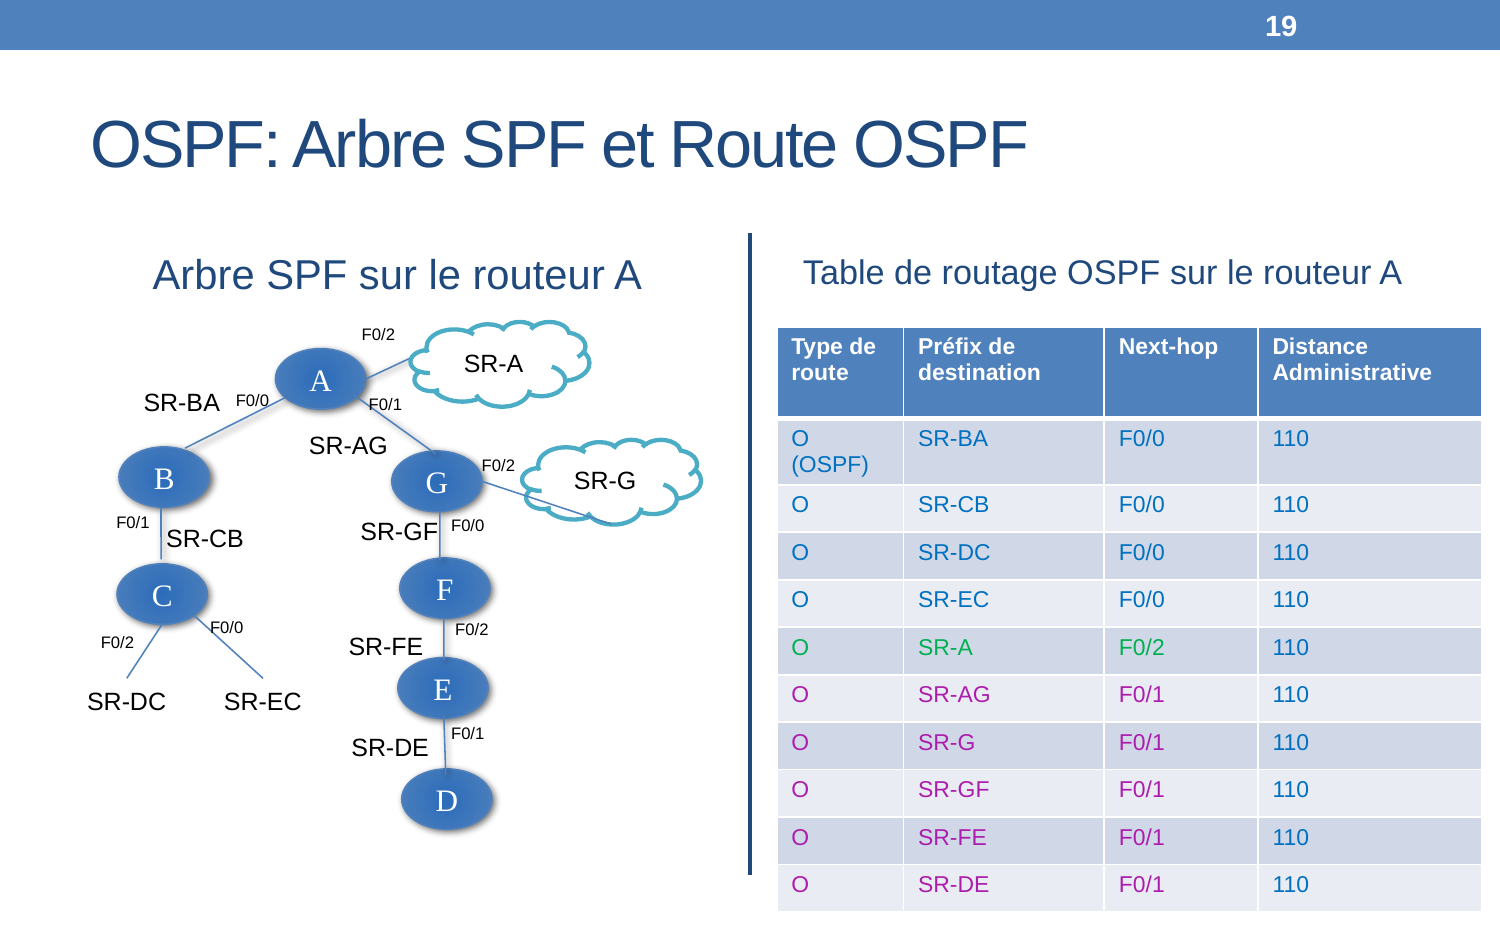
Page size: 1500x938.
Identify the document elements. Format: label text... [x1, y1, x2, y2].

table_cell O [778, 865, 903, 911]
table_cell SR-CB [904, 486, 1103, 531]
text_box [71, 316, 702, 830]
table_cell O [778, 533, 903, 579]
list Arbre SPF sur le routeur A [75, 229, 720, 317]
table_cell 110 [1259, 486, 1481, 531]
table_cell SR-EC [904, 581, 1103, 626]
table_header Préfix de destination [904, 328, 1103, 416]
table_cell O (OSPF) [778, 421, 903, 484]
table_cell O [778, 723, 903, 769]
table_cell SR-G [904, 723, 1103, 769]
table_cell F0/0 [1105, 533, 1257, 579]
table_cell SR-AG [904, 676, 1103, 721]
table_cell F0/1 [1105, 723, 1257, 769]
table_cell 110 [1259, 676, 1481, 721]
table_cell 110 [1259, 723, 1481, 769]
table_cell 110 [1259, 533, 1481, 579]
table_cell SR-DC [904, 533, 1103, 579]
table_cell SR-FE [904, 818, 1103, 864]
table_cell 110 [1259, 770, 1481, 816]
table_cell O [778, 818, 903, 864]
table_header Next-hop [1105, 328, 1257, 416]
table_cell 110 [1259, 421, 1481, 484]
table_cell O [778, 486, 903, 531]
table_cell O [778, 628, 903, 674]
table_cell F0/1 [1105, 770, 1257, 816]
table_cell F0/0 [1105, 486, 1257, 531]
table_cell O [778, 770, 903, 816]
table_cell 110 [1259, 628, 1481, 674]
slide_number 19 [1250, 2, 1425, 48]
table_cell SR-BA [904, 421, 1103, 484]
table_cell SR-GF [904, 770, 1103, 816]
table_cell F0/1 [1105, 818, 1257, 864]
table_cell 110 [1259, 865, 1481, 911]
table_header Type de route [778, 328, 903, 416]
table_cell F0/0 [1105, 581, 1257, 626]
table_cell 110 [1259, 581, 1481, 626]
table_cell O [778, 581, 903, 626]
list Table de routage OSPF sur le routeur A [780, 229, 1425, 317]
table_cell F0/1 [1105, 676, 1257, 721]
table_cell F0/0 [1105, 421, 1257, 484]
table_cell SR-DE [904, 865, 1103, 911]
table_header Distance Administrative [1259, 328, 1481, 416]
table_cell F0/1 [1105, 865, 1257, 911]
table_cell 110 [1259, 818, 1481, 864]
table_cell SR-A [904, 628, 1103, 674]
table_cell O [778, 676, 903, 721]
table_cell F0/2 [1105, 628, 1257, 674]
title OSPF: Arbre SPF et Route OSPF [75, 72, 1425, 209]
